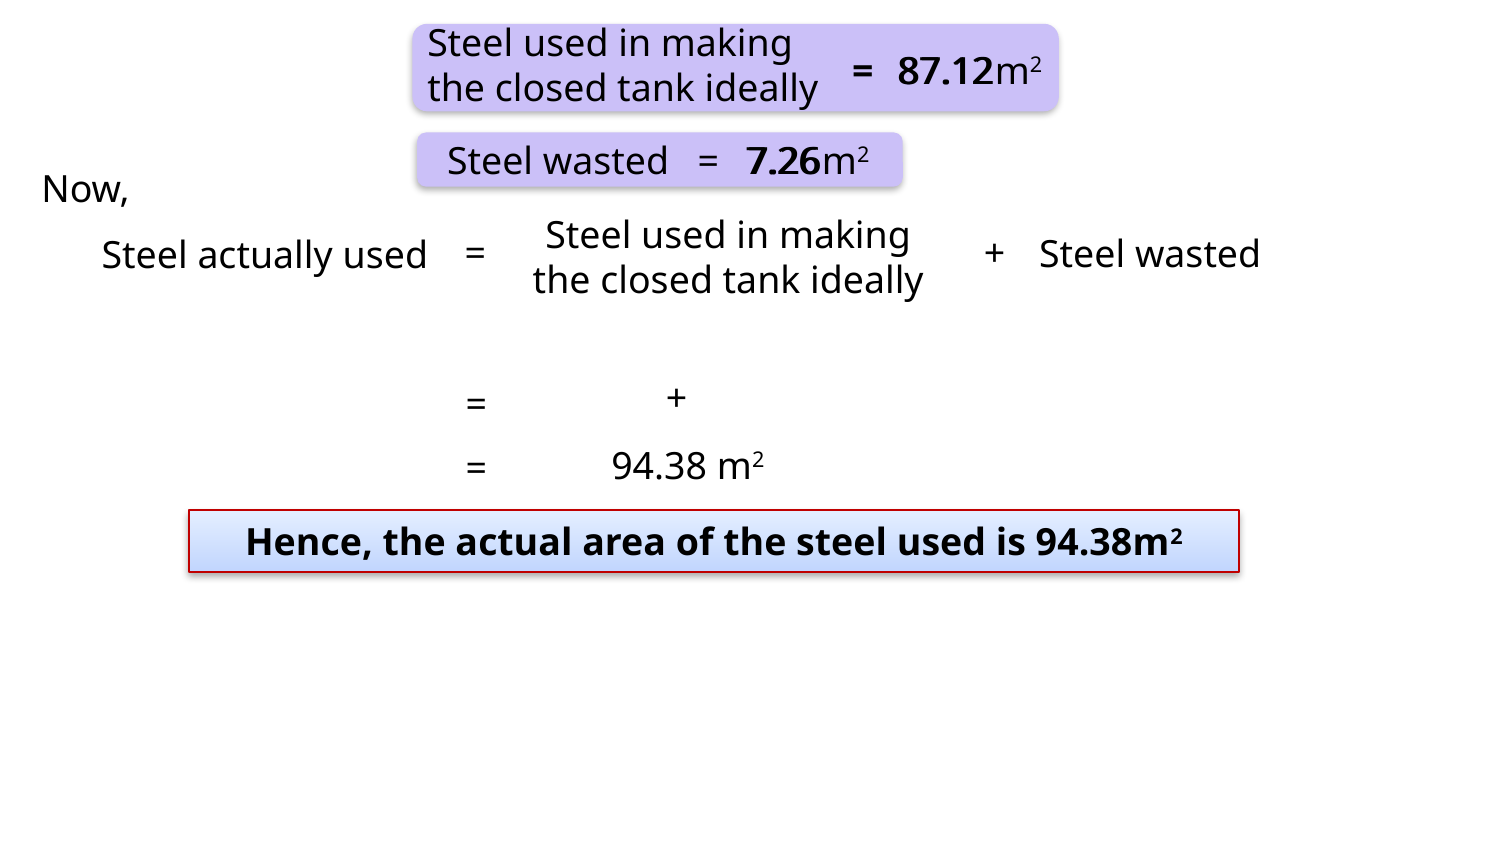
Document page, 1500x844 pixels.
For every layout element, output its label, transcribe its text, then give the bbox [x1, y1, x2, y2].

text_box = [682, 129, 730, 189]
text_box Steel used in making the closed tank ideally [517, 203, 949, 308]
text_box + [651, 366, 703, 427]
text_box Steel wasted [1024, 222, 1286, 283]
text_box = [450, 372, 502, 432]
text_box Hence, the actual area of the steel used is 94.38m2 [230, 510, 1198, 571]
text_box = [449, 221, 502, 282]
text_box Steel actually used [86, 223, 444, 284]
text_box 94.38 m2 [596, 434, 780, 494]
text_box 87.12 [882, 39, 1009, 99]
text_box 7.26 [730, 129, 835, 189]
text_box [188, 509, 1239, 573]
text_box 87.12m2 [1009, 39, 1058, 99]
text_box Steel wasted [432, 129, 682, 189]
text_box Steel used in making the closed tank ideally [412, 11, 908, 116]
text_box = [450, 436, 502, 496]
text_box [885, 130, 905, 189]
text_box [415, 130, 432, 189]
text_box [908, 21, 1061, 114]
text_box 7.26m2 [835, 129, 885, 189]
text_box Now, [26, 158, 145, 218]
text_box + [969, 221, 1021, 282]
